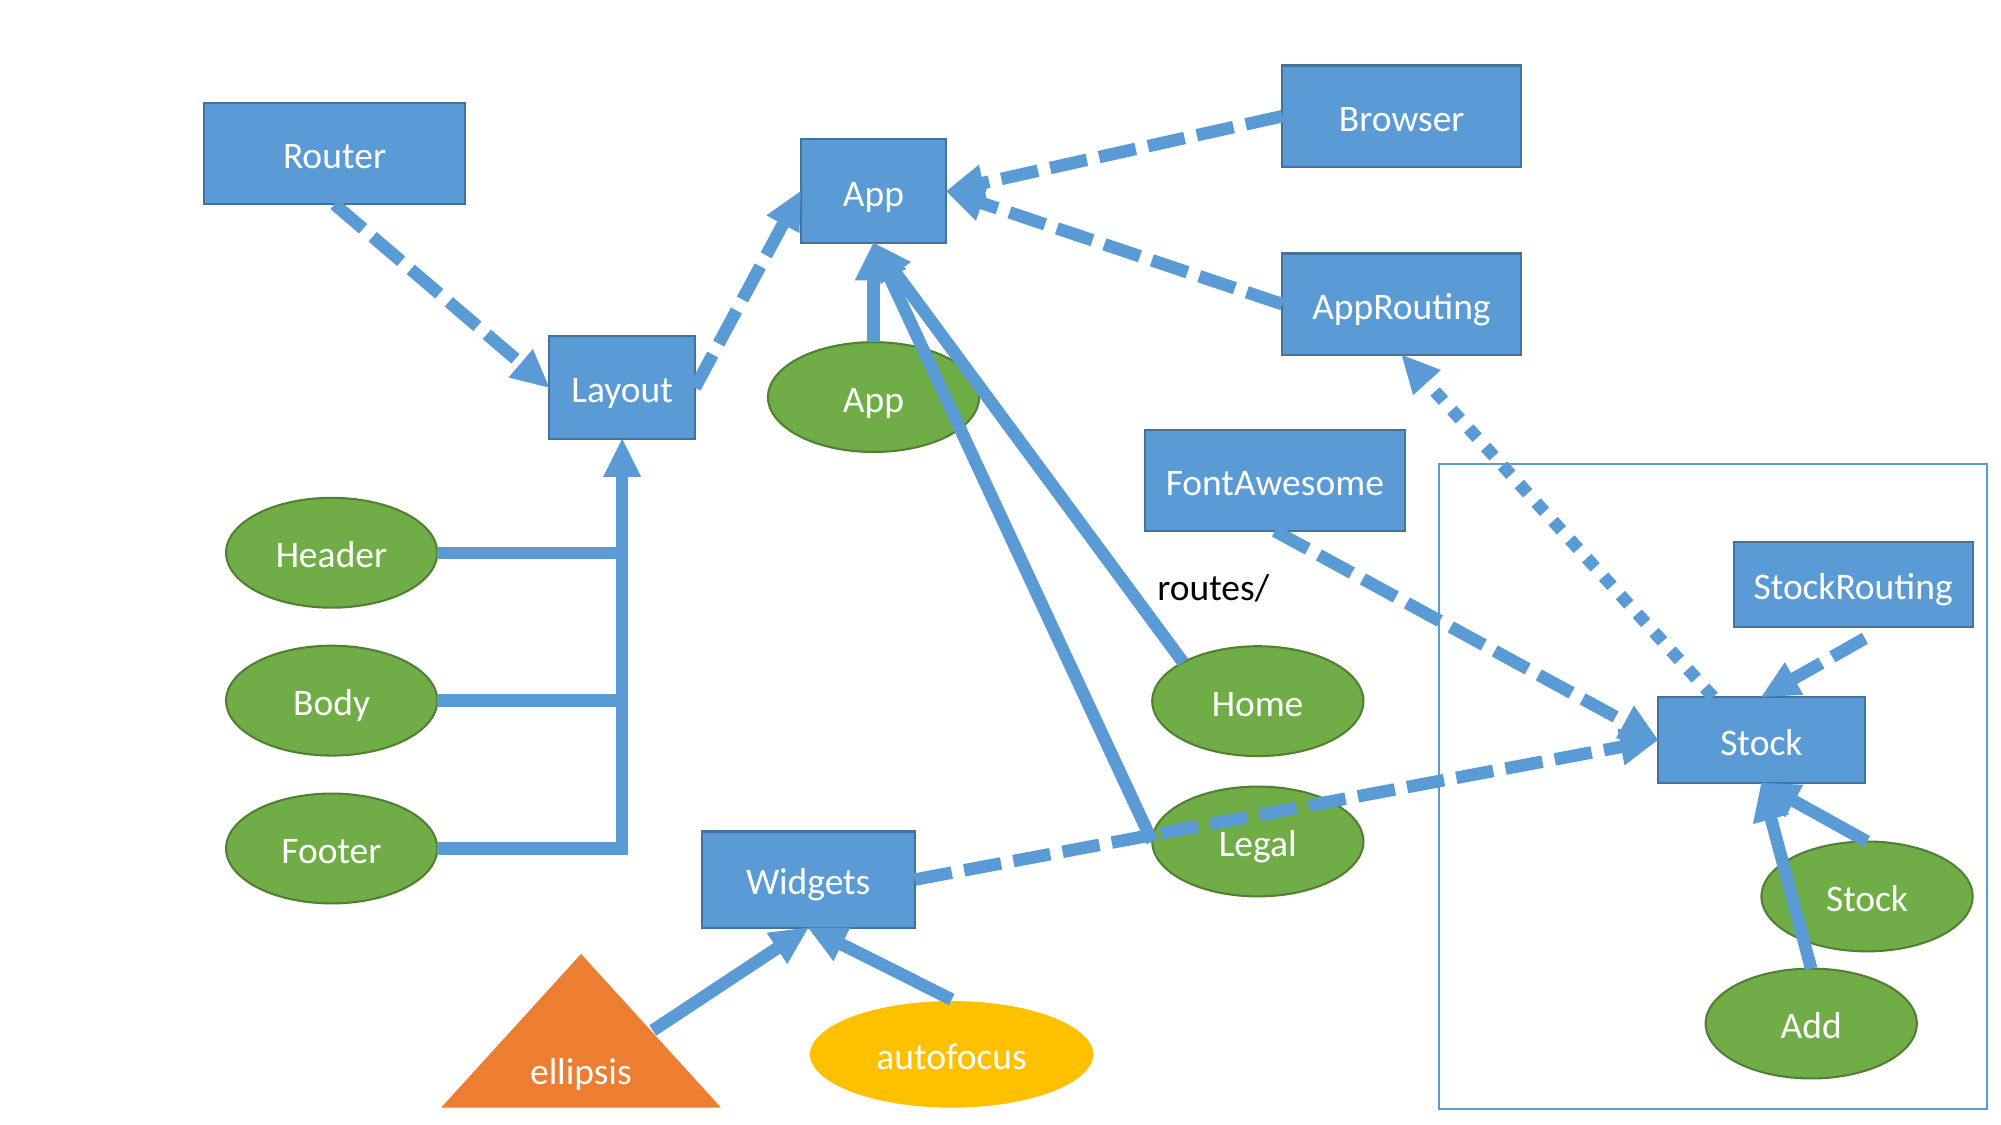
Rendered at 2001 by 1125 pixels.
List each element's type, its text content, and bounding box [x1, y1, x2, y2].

text_box Browser [1281, 64, 1522, 168]
text_box Stock [1812, 840, 1974, 953]
text_box Footer [225, 792, 438, 905]
text_box Home [1153, 645, 1274, 739]
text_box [873, 242, 1153, 842]
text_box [334, 204, 550, 388]
text_box Body [225, 644, 437, 757]
text_box Legal [1180, 880, 1336, 898]
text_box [695, 191, 801, 388]
text_box Router [203, 102, 466, 205]
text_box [946, 191, 1283, 305]
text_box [914, 739, 1658, 880]
text_box FontAwesome [1184, 429, 1401, 532]
text_box StockRouting [1733, 541, 1974, 628]
text_box App [766, 341, 873, 454]
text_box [652, 927, 809, 1031]
text_box ellipsis [433, 949, 729, 1111]
text_box Header [225, 496, 437, 609]
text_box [1761, 638, 1865, 698]
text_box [1761, 782, 1812, 969]
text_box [1153, 242, 1184, 663]
text_box Stock [1658, 696, 1866, 784]
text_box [1401, 354, 1714, 698]
text_box Add [1704, 967, 1918, 1080]
text_box Widgets [701, 830, 916, 927]
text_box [808, 927, 952, 1000]
text_box AppRouting [1281, 252, 1522, 356]
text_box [946, 116, 1283, 191]
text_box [1274, 531, 1658, 739]
text_box routes/ [1184, 555, 1274, 615]
text_box Layout [548, 335, 696, 440]
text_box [1812, 782, 1868, 842]
text_box autofocus [806, 997, 1097, 1111]
text_box [1438, 463, 1988, 1110]
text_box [437, 439, 623, 849]
text_box App [800, 138, 946, 244]
